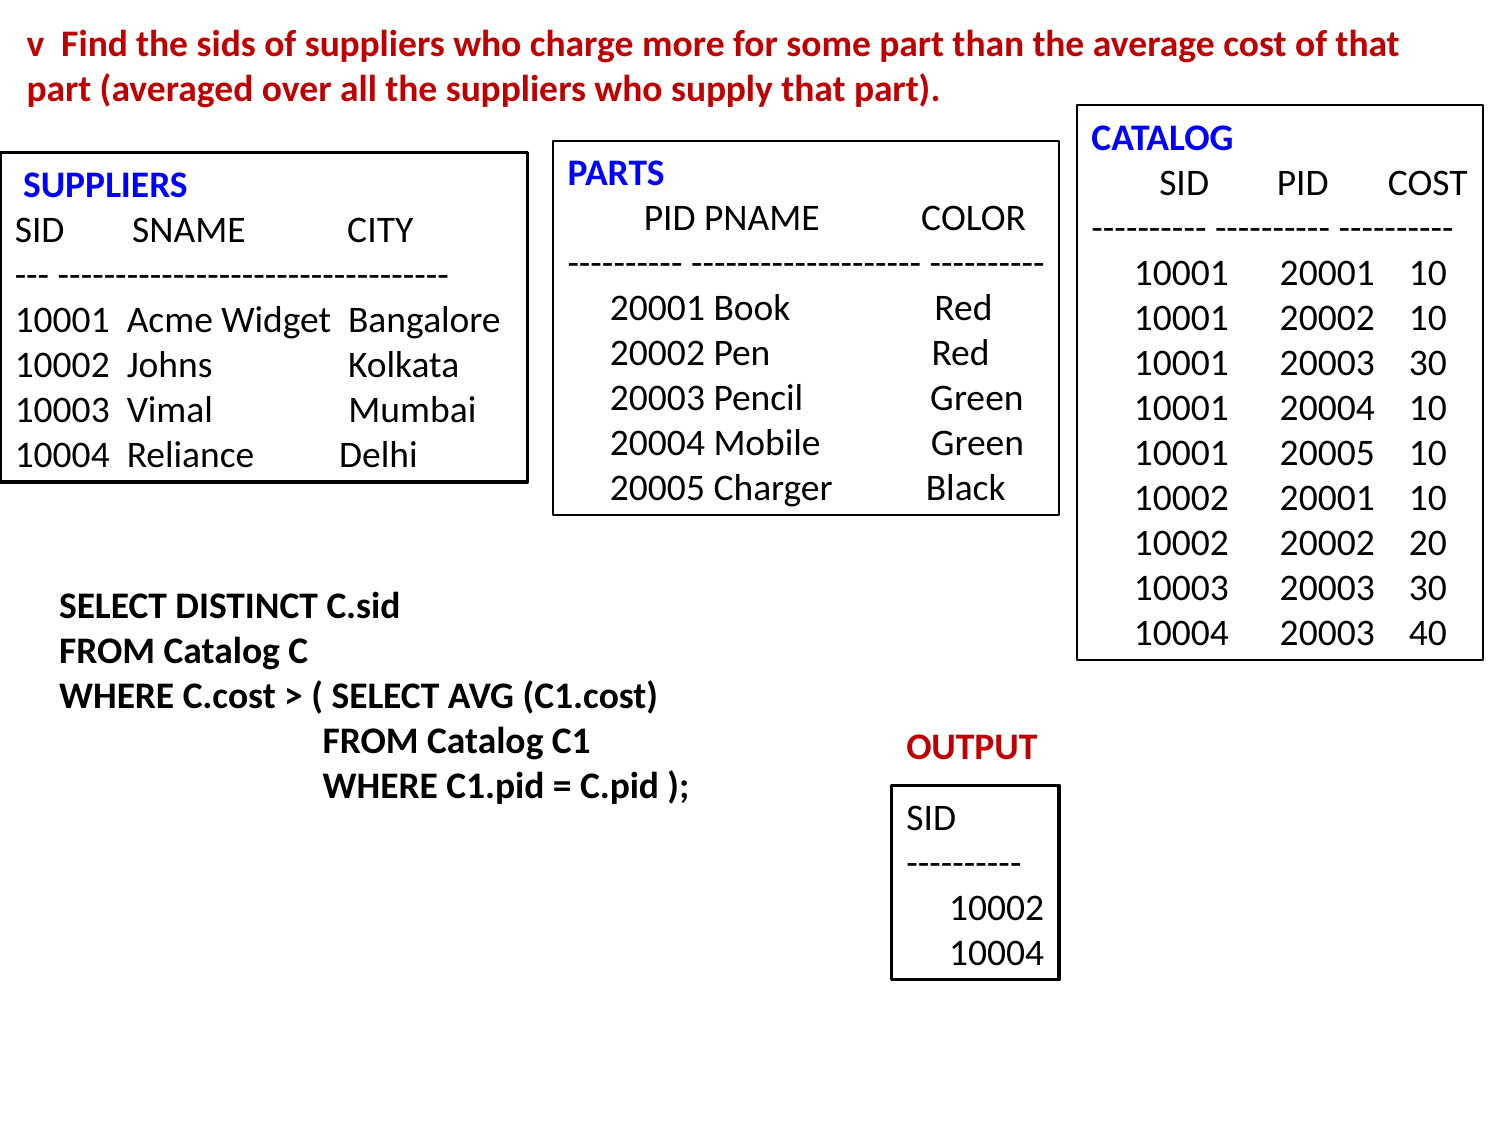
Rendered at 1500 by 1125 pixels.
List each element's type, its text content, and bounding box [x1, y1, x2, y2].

text_box SUPPLIERS SID SNAME CITY --- ---------------------------------- 10001 Acme Widget Bangalore 10002 Johns Kolkata 10003 Vimal Mumbai 10004 Reliance Delhi [0, 152, 528, 483]
text_box CATALOG SID PID COST ---------- ---------- ---------- 10001 20001 10 10001 20002 10 10001 20003 30 10001 20004 10 10001 20005 10 10002 20001 10 10002 20002 20 10003 20003 30 10004 20003 40 [1076, 105, 1484, 661]
text_box SID ---------- 10002 10004 [891, 785, 1060, 980]
text_box PARTS PID PNAME COLOR ---------- -------------------- ---------- 20001 Book Red 20002 Pen Red 20003 Pencil Green 20004 Mobile Green 20005 Charger Black [552, 140, 1060, 516]
text_box SELECT DISTINCT C.sid FROM Catalog C WHERE C.cost > ( SELECT AVG (C1.cost) FROM Catalog C1 WHERE C1.pid = C.pid ); [44, 574, 705, 814]
text_box OUTPUT [891, 714, 1053, 775]
text_box v Find the sids of suppliers who charge more for some part than the average cost of that part (averaged over all the suppliers who supply that part). [11, 11, 1463, 117]
